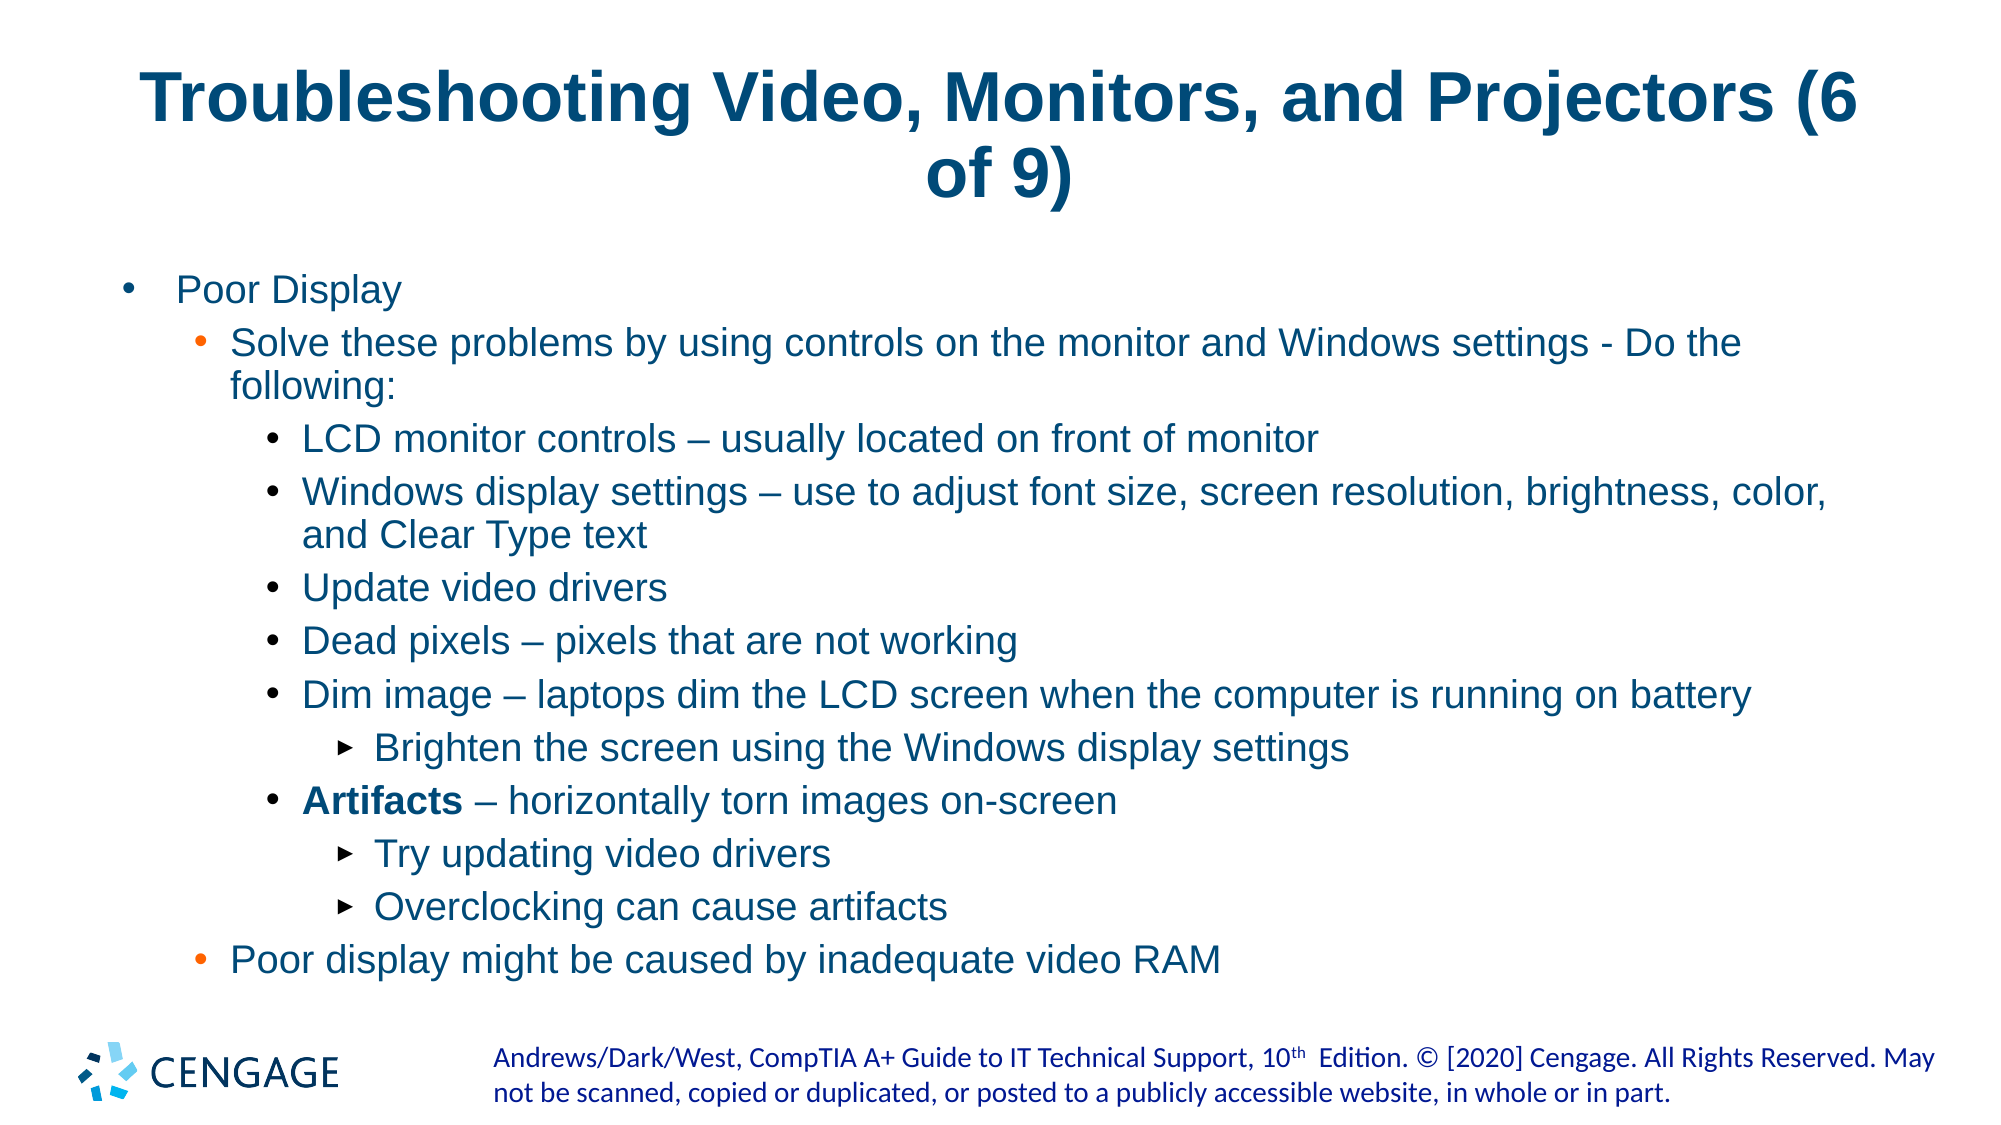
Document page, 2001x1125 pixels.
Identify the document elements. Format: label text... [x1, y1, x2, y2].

list Poor Display Solve these problems by using controls on the monitor and Windows settings - Do the following: LCD monitor controls – usually located on front of monitor Windows display settings – use to adjust font size, screen resolution, brightness, color, and Clear Type text Update video drivers Dead pixels – pixels that are not working Dim image – laptops dim the LCD screen when the computer is running on battery Brighten the screen using the Windows display settings Artifacts – horizontally torn images on-screen Try updating video drivers Overclocking can cause artifacts Poor display might be caused by inadequate video RAM [121, 268, 1880, 990]
picture [78, 1042, 338, 1101]
title Troubleshooting Video, Monitors, and Projectors (6 of 9) [137, 59, 1863, 171]
